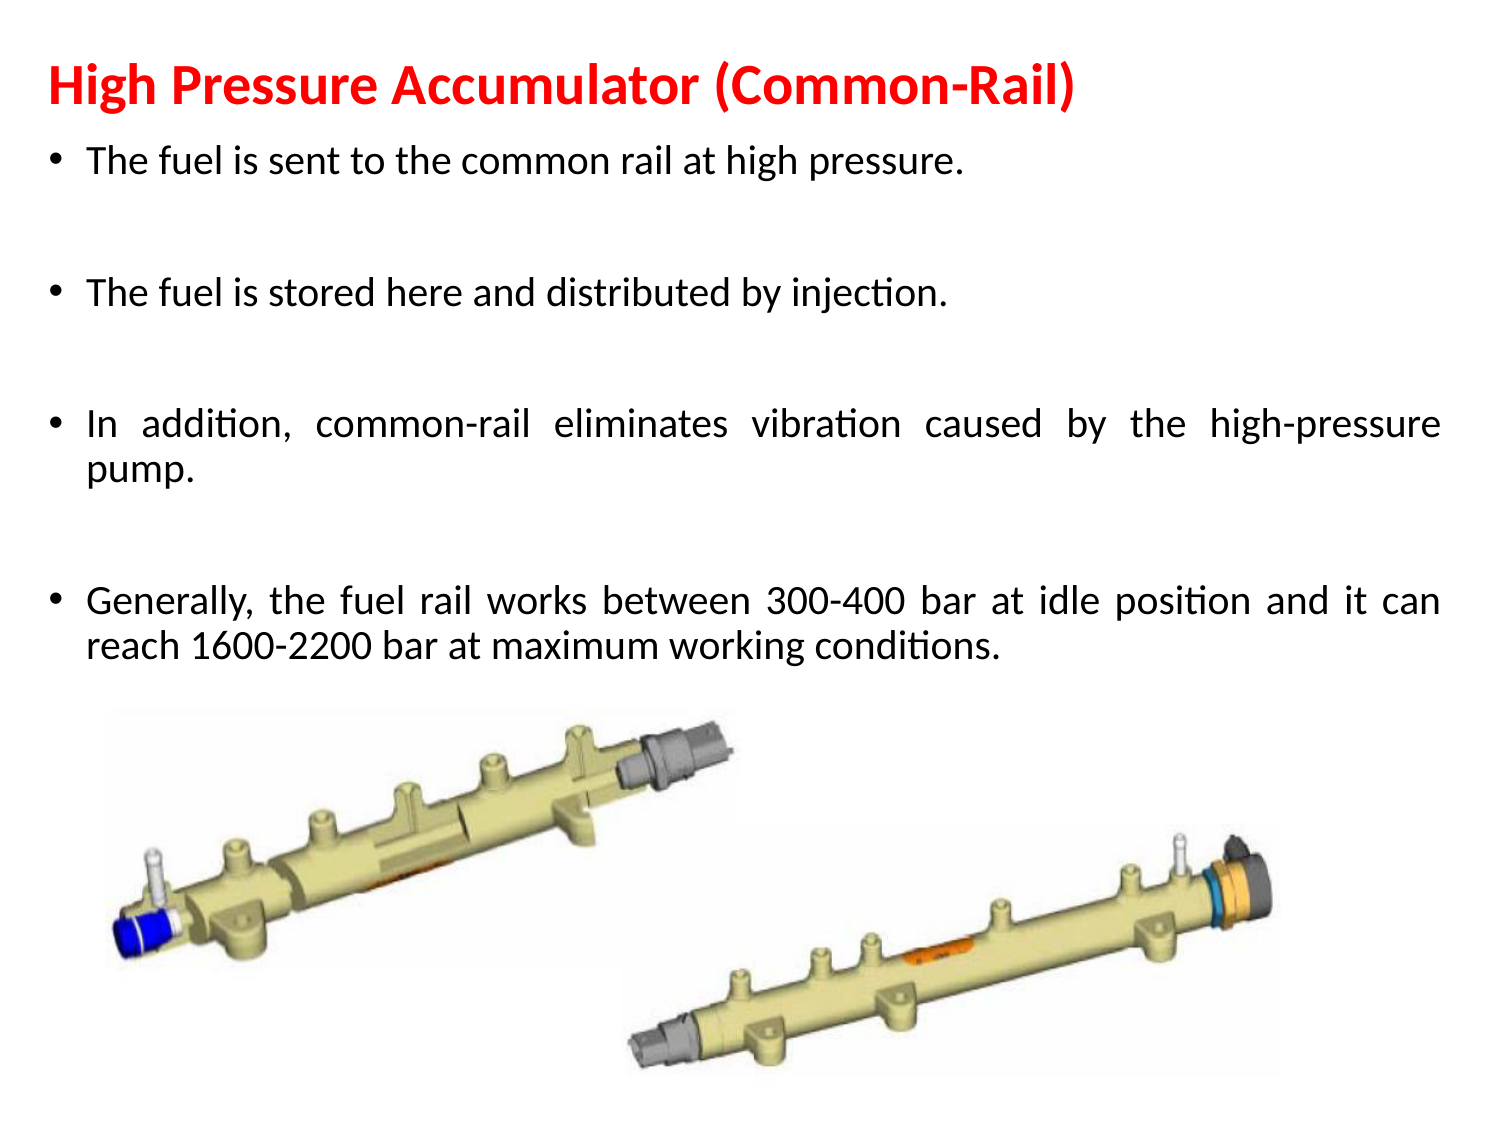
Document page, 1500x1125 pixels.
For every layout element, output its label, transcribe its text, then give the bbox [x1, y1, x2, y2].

list High Pressure Accumulator (Common-Rail) The fuel is sent to the common rail at high pressure. The fuel is stored here and distributed by injection. In addition, common-rail eliminates vibration caused by the high-pressure pump. Generally, the fuel rail works between 300-400 bar at idle position and it can reach 1600-2200 bar at maximum working conditions. [33, 47, 1458, 1091]
picture [67, 703, 1321, 1091]
